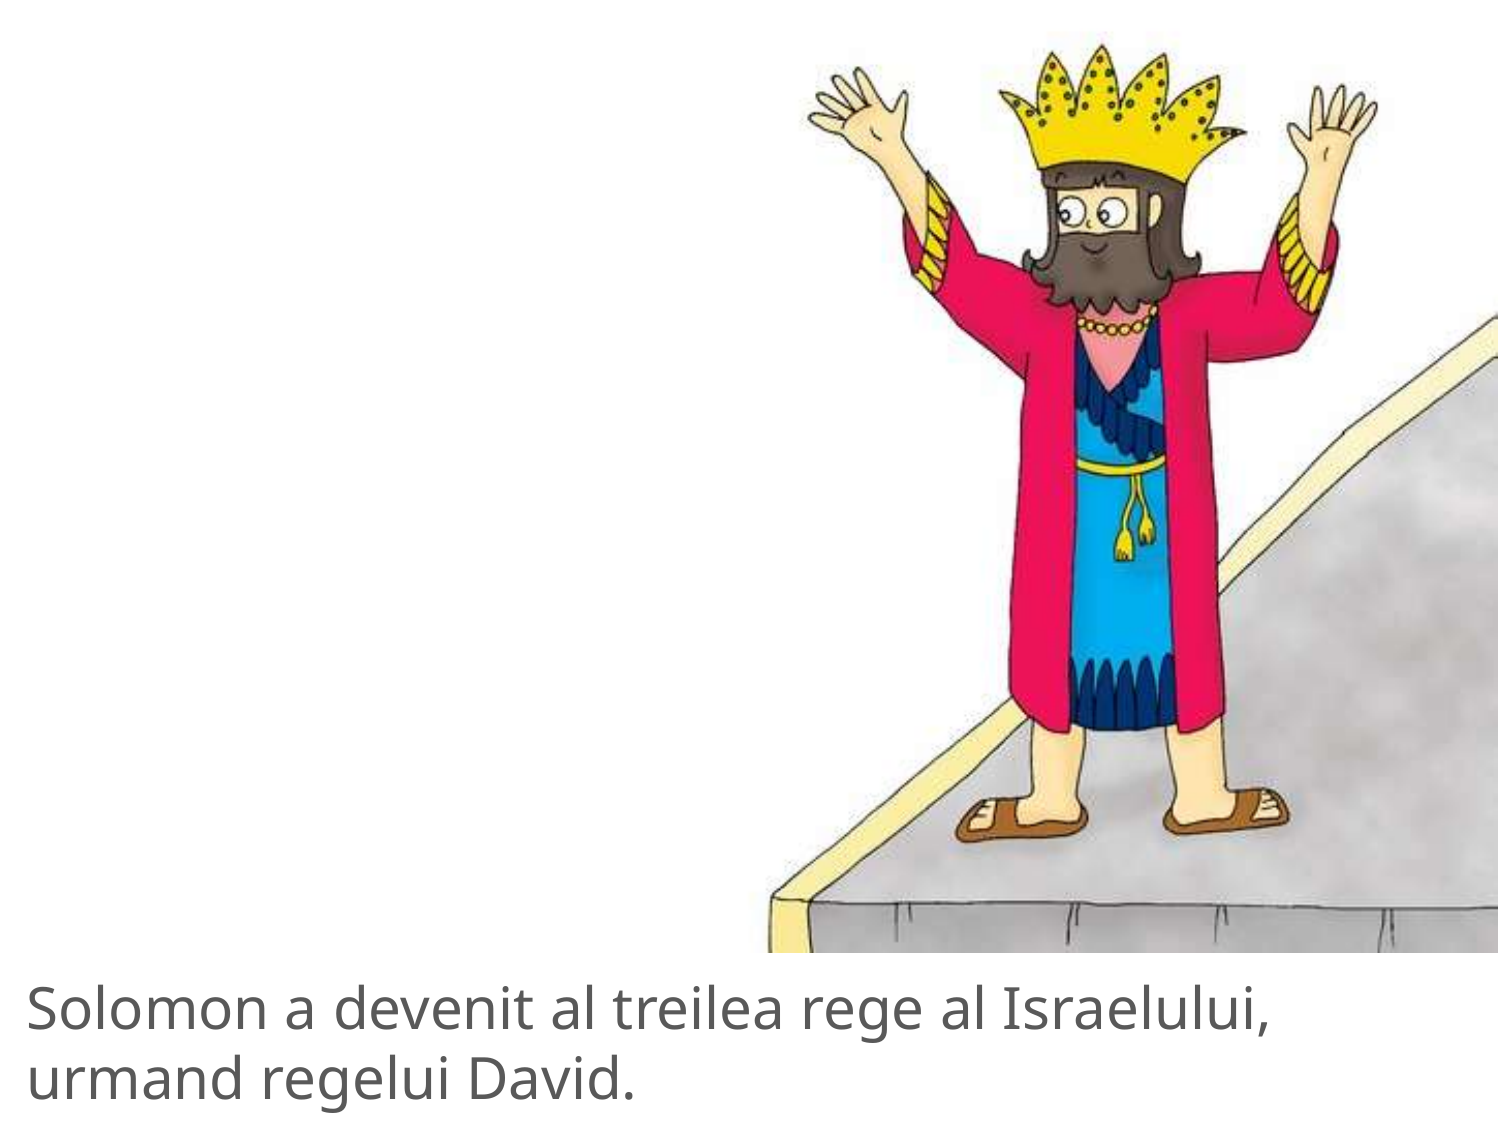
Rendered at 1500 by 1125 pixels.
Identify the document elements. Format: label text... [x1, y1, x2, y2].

picture [155, 0, 1498, 953]
text_box Solomon a devenit al treilea rege al Israelului, urmand regelui David. [11, 964, 1483, 1119]
